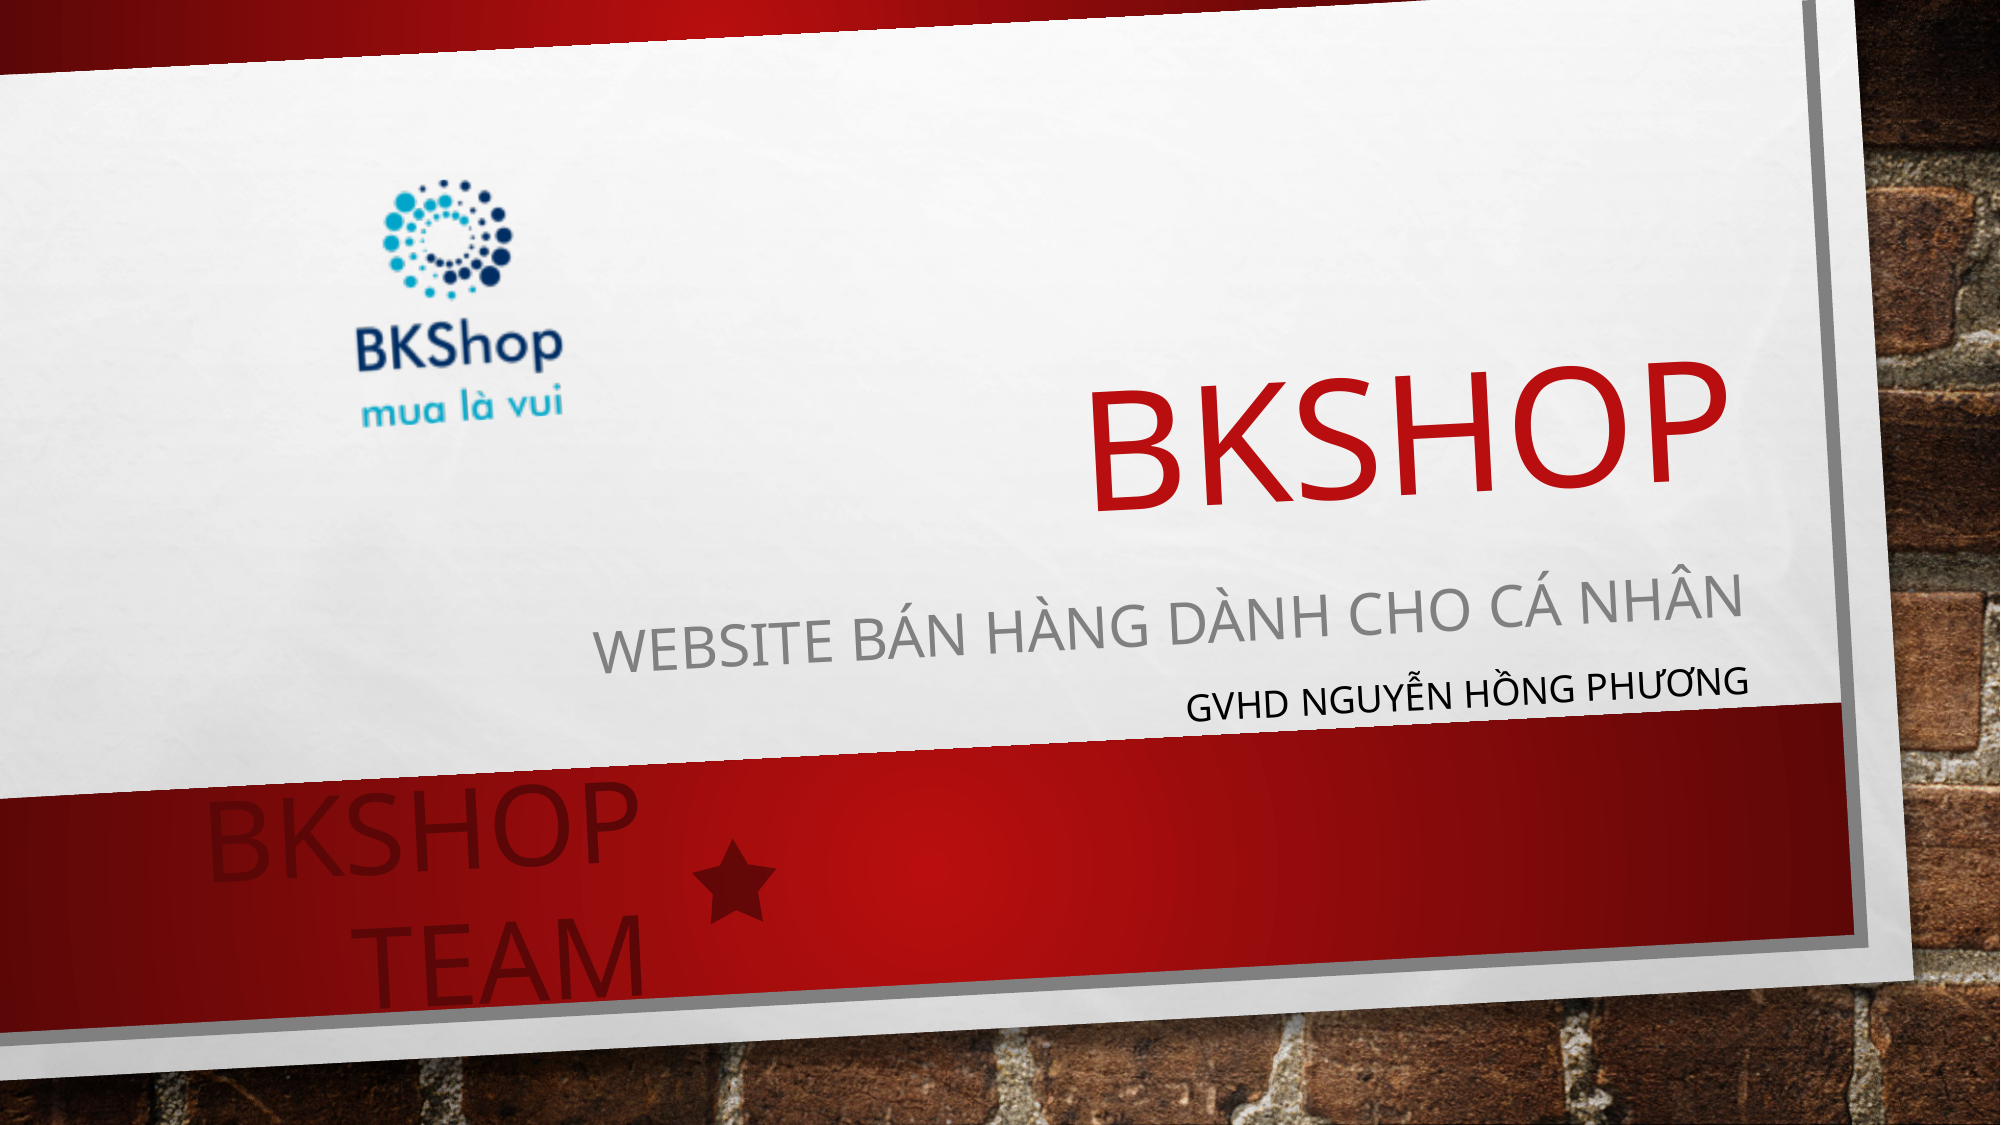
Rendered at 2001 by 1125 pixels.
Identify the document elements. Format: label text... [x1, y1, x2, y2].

picture [0, 0, 2000, 1125]
subtitle Website bán hàng dành cho cá nhân GVHD Nguyễn Hồng Phương [159, 533, 1763, 708]
title BKShop [135, 67, 1758, 605]
footer BkShop Team [0, 783, 668, 1015]
picture [248, 167, 666, 434]
